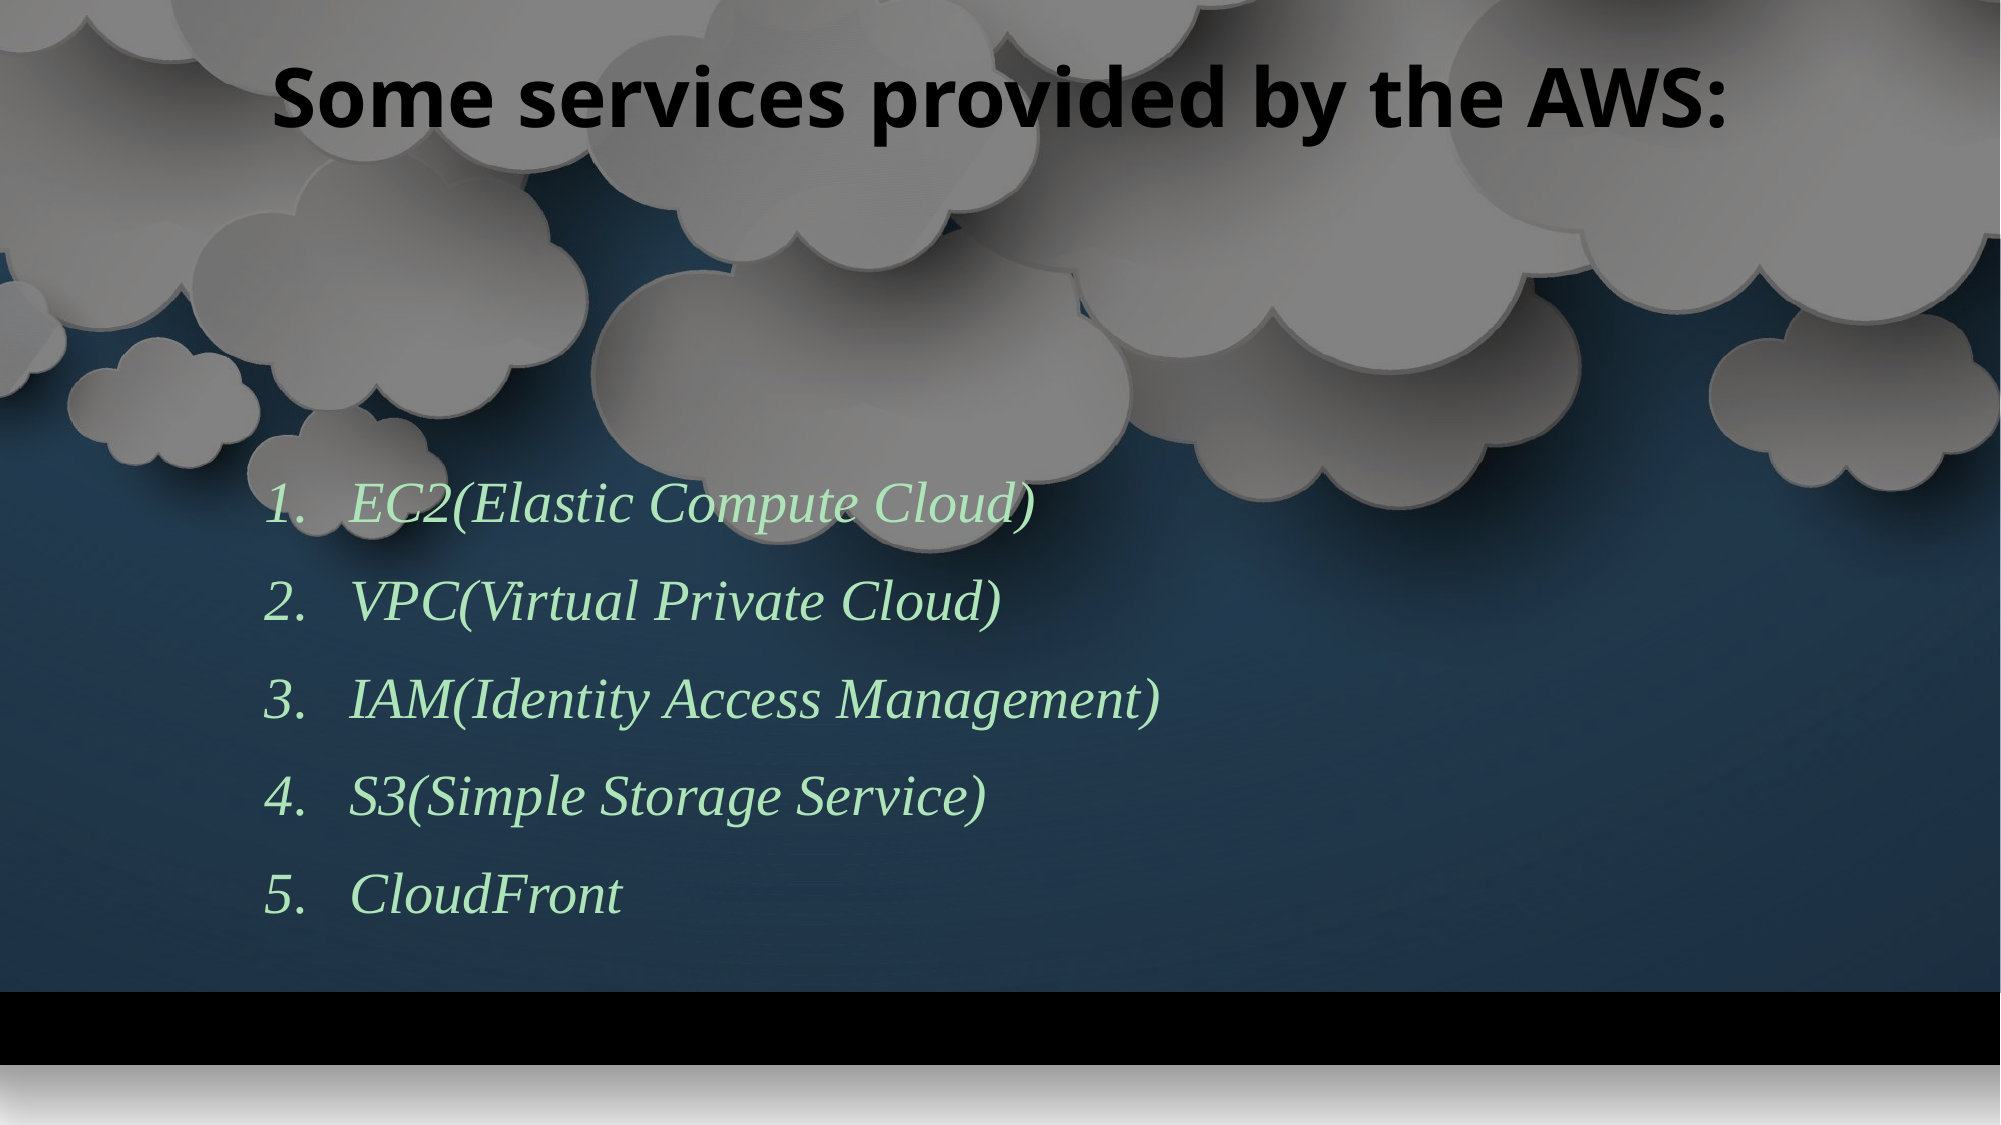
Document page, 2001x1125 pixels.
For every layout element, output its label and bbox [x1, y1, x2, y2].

picture [0, 0, 2000, 993]
